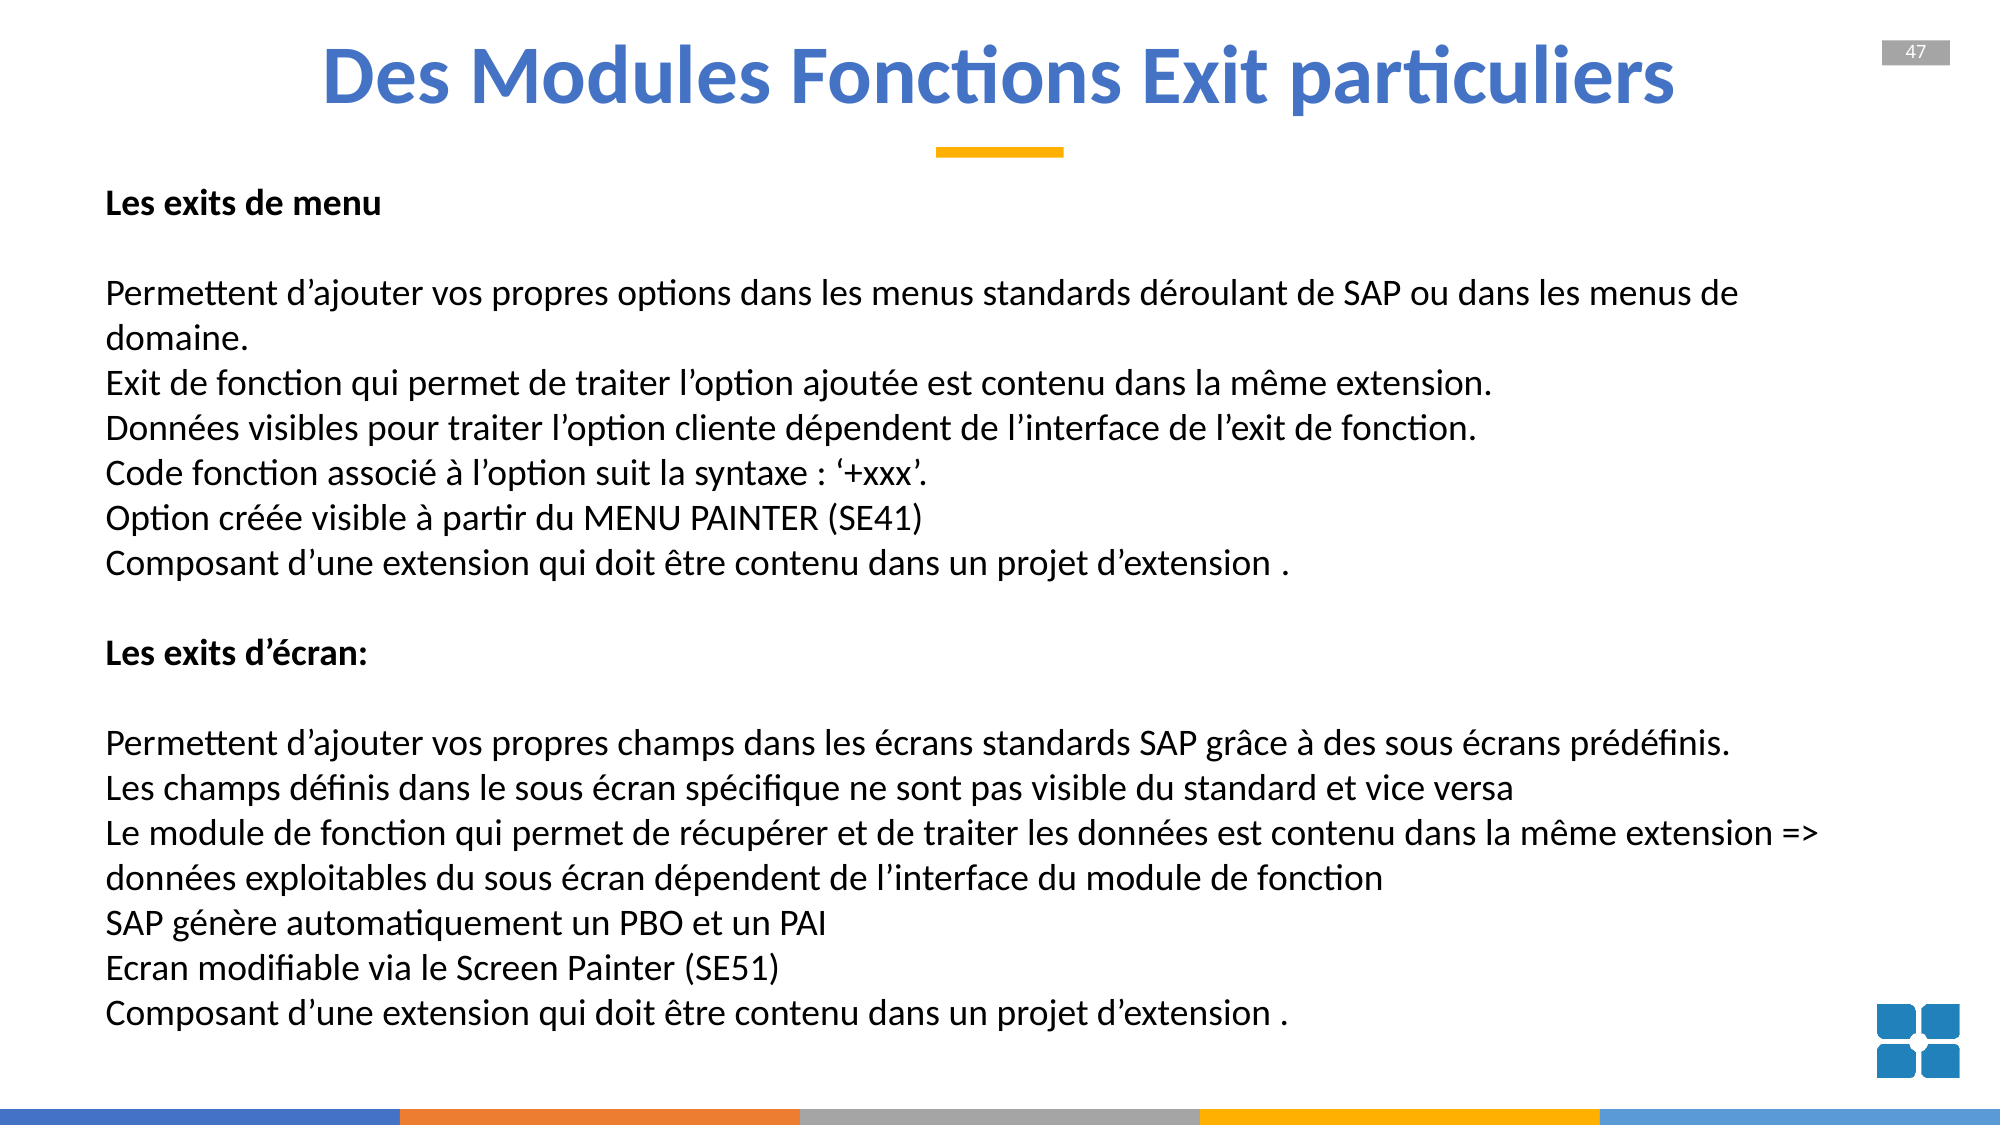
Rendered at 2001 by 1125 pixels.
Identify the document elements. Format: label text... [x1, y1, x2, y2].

picture [1877, 1004, 1967, 1078]
title Des Modules Fonctions Exit particuliers [0, 0, 2000, 153]
text_box Les exits de menu Permettent d’ajouter vos propres options dans les menus standards déroulant de SAP ou dans les menus de domaine. Exit de fonction qui permet de traiter l’option ajoutée est contenu dans la même extension. Données visibles pour traiter l’option cliente dépendent de l’interface de l’exit de fonction. Code fonction associé à l’option suit la syntaxe : ‘+xxx’. Option créée visible à partir du MENU PAINTER (SE41) Composant d’une extension qui doit être contenu dans un projet d’extension . Les exits d’écran: Permettent d’ajouter vos propres champs dans les écrans standards SAP grâce à des sous écrans prédéfinis. Les champs définis dans le sous écran spécifique ne sont pas visible du standard et vice versa Le module de fonction qui permet de récupérer et de traiter les données est contenu dans la même extension => données exploitables du sous écran dépendent de l’interface du module de fonction SAP génère automatiquement un PBO et un PAI Ecran modifiable via le Screen Painter (SE51) Composant d’une extension qui doit être contenu dans un projet d’extension . [90, 170, 1849, 1040]
